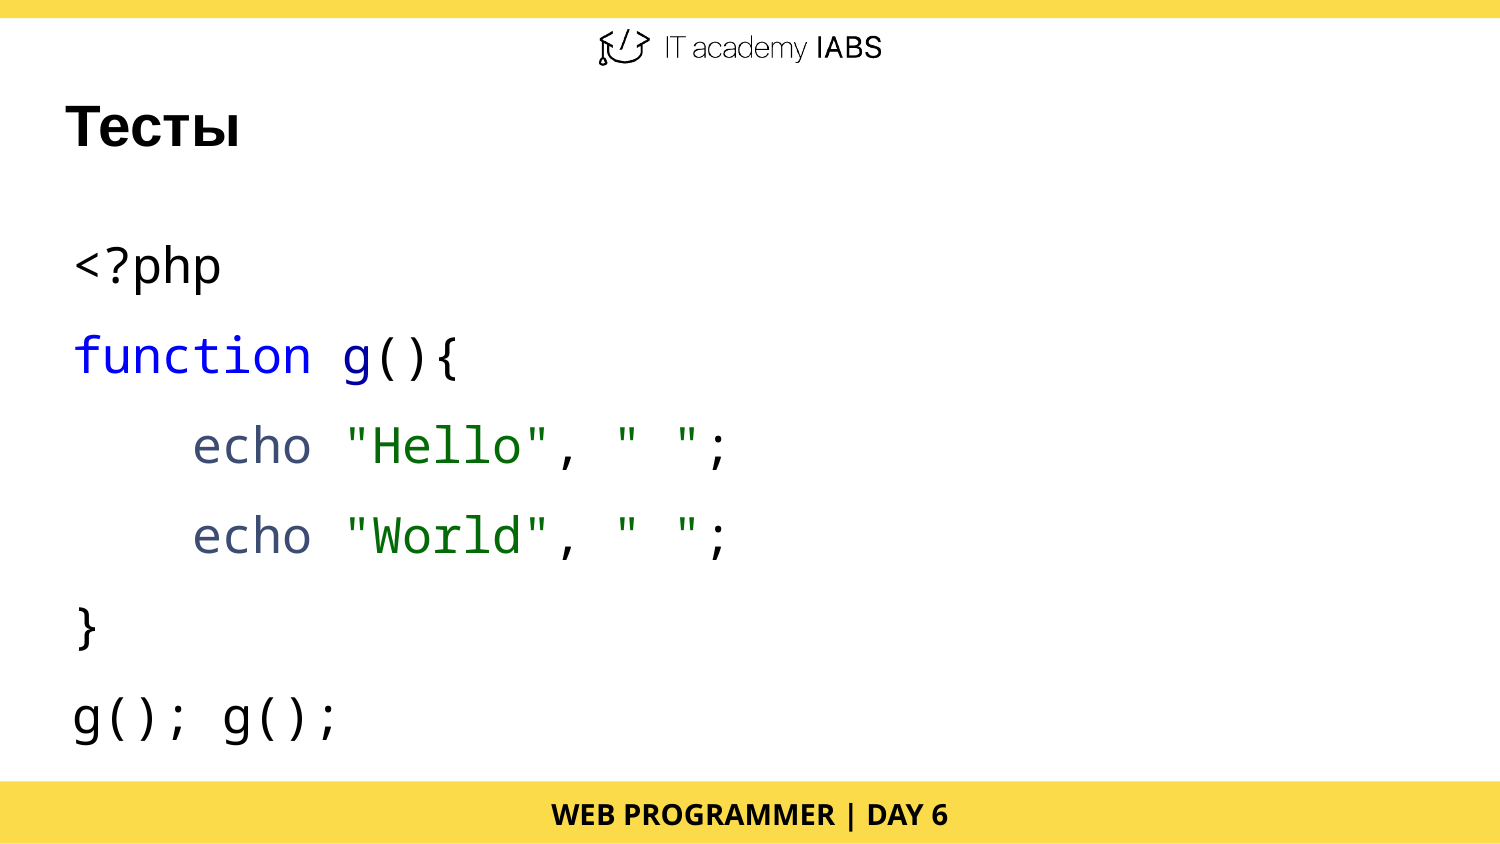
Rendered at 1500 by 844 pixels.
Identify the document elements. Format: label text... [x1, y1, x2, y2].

text_box [1160, 781, 1500, 844]
text_box [0, 0, 1500, 19]
text_box [0, 781, 340, 844]
text_box WEB PROGRAMMER | DAY 6 [340, 781, 1160, 844]
text_box <?php function g(){ echo "Hello", " "; echo "World", " "; } g(); g(); [51, 189, 1449, 750]
text_box Тесты [51, 72, 1449, 167]
picture [591, 18, 887, 71]
